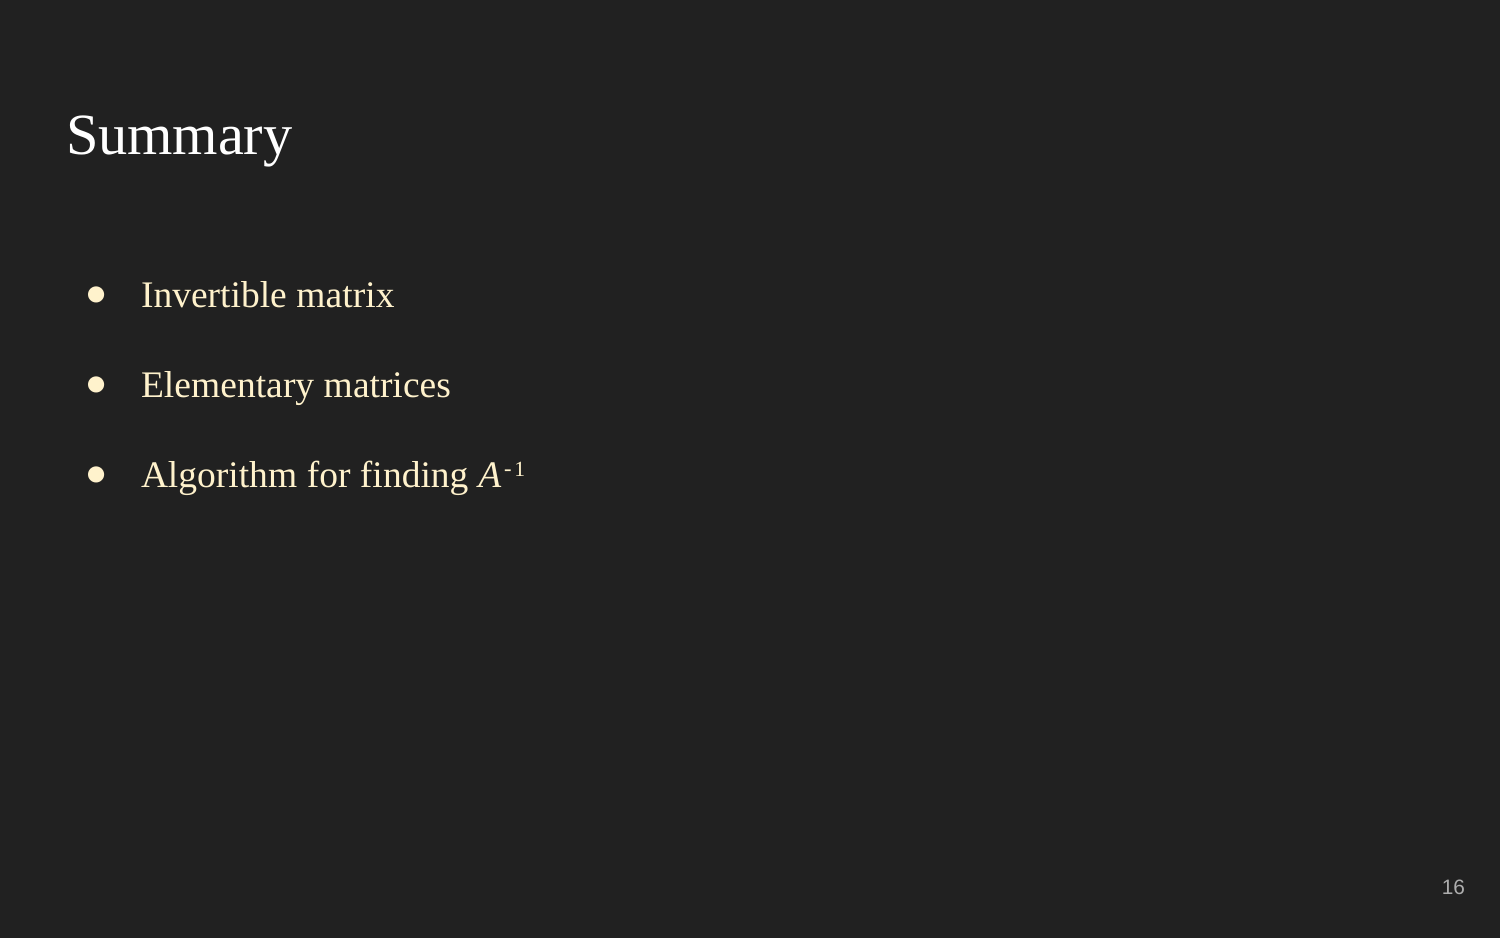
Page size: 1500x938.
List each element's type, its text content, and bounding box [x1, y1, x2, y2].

list Invertible matrix Elementary matrices Algorithm for finding A-1 [51, 210, 1449, 833]
slide_number ‹#› [1389, 849, 1480, 922]
title Summary [51, 81, 1449, 186]
